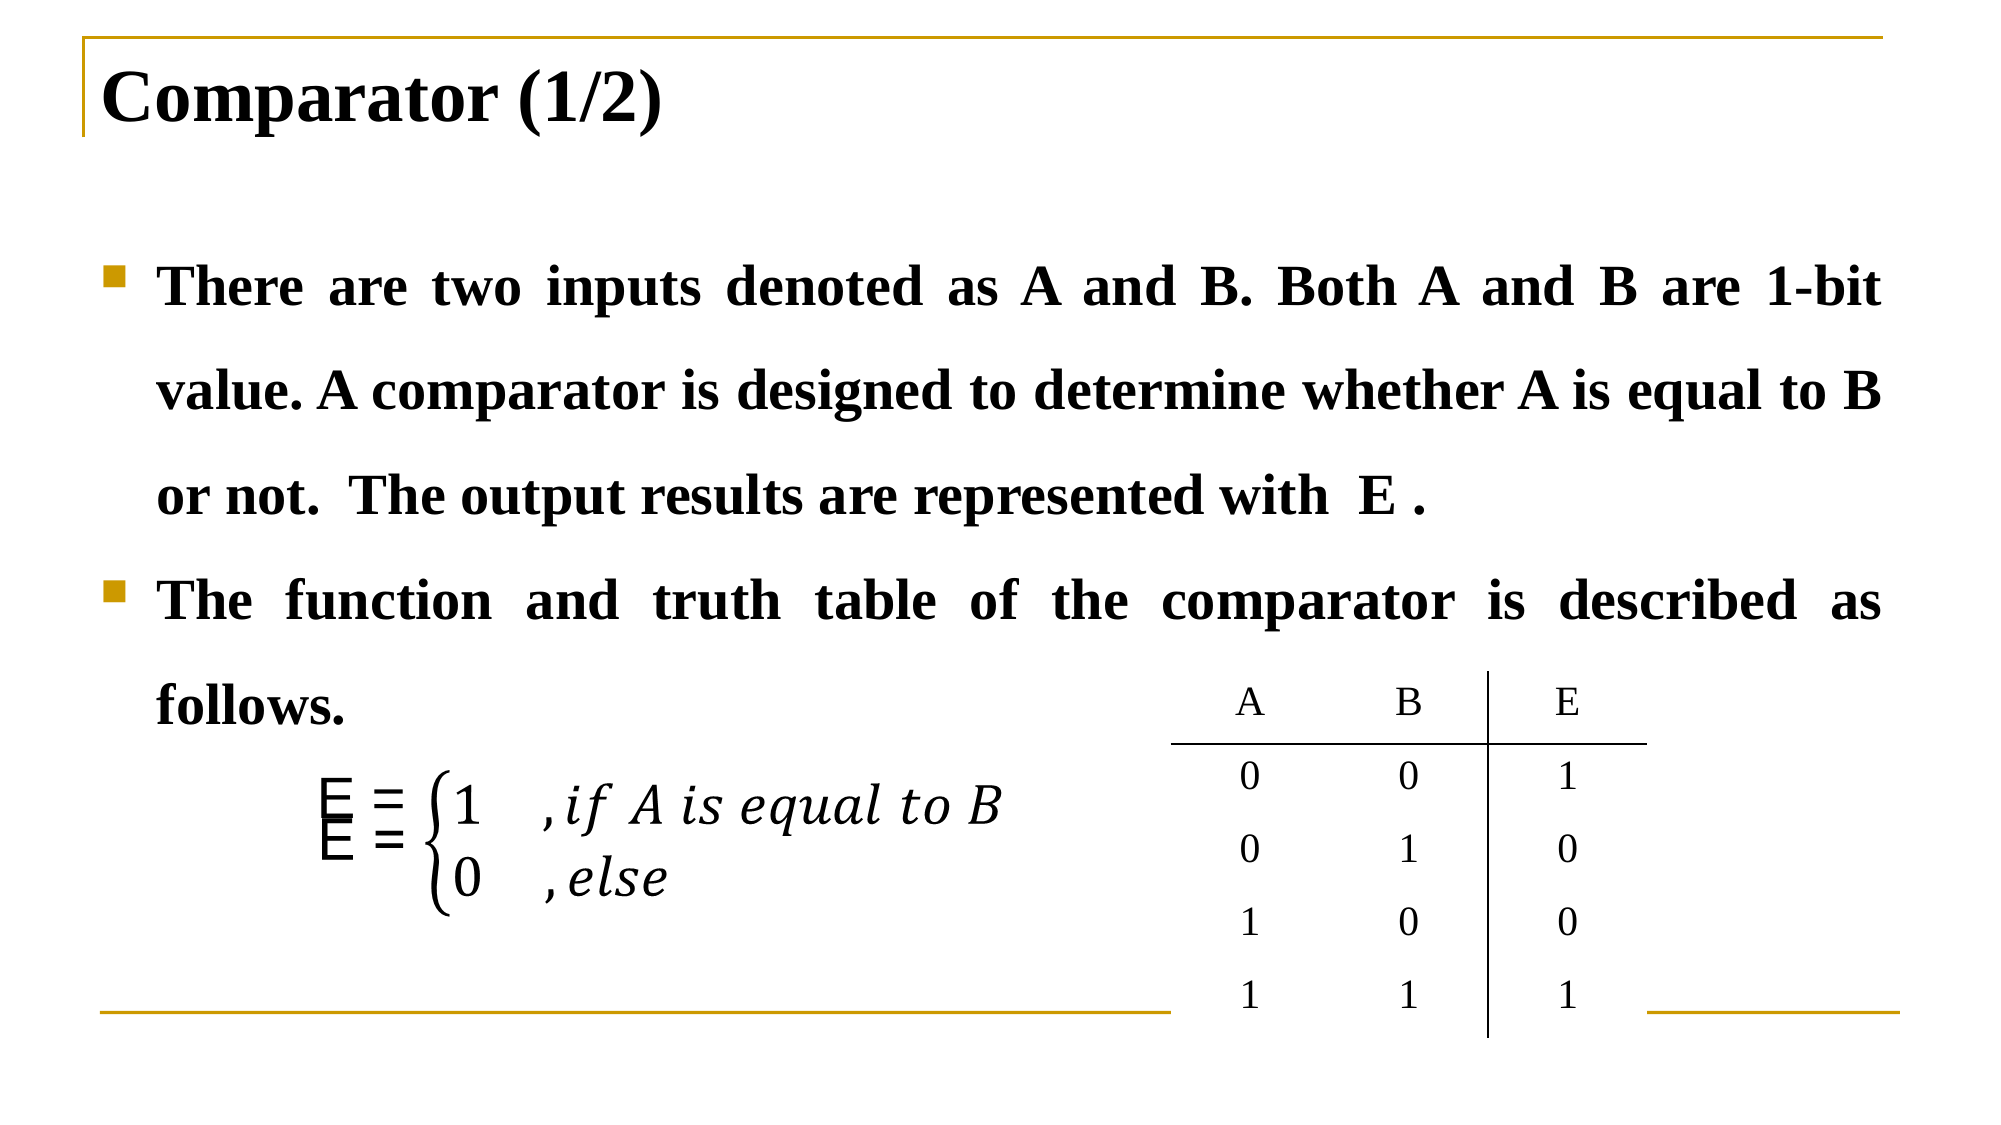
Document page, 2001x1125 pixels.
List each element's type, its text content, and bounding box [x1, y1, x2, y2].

text_box Comparator (1/2) [85, 38, 1598, 237]
table_cell 0 [1489, 818, 1647, 891]
table_cell 0 [1489, 891, 1647, 964]
table_cell 1 [1329, 964, 1487, 1038]
table_cell 0 [1171, 745, 1329, 818]
text_box There are two inputs denoted as A and B. Both A and B are 1-bit value. A comparator is designed to determine whether A is equal to B or not. The output results are represented with E . The function and truth table of the comparator is described as follows. [85, 204, 1899, 954]
table_header A [1171, 671, 1329, 743]
table_cell 0 [1329, 891, 1487, 964]
table_header B [1329, 671, 1487, 743]
text_box [248, 753, 1171, 1029]
table_cell 0 [1171, 818, 1329, 891]
table_cell 0 [1329, 745, 1487, 818]
table_cell 1 [1171, 964, 1329, 1038]
table_cell 1 [1489, 745, 1647, 818]
table_cell 1 [1329, 818, 1487, 891]
table_header E [1489, 671, 1647, 743]
table_cell 1 [1489, 964, 1647, 1038]
table_cell 1 [1171, 891, 1329, 964]
